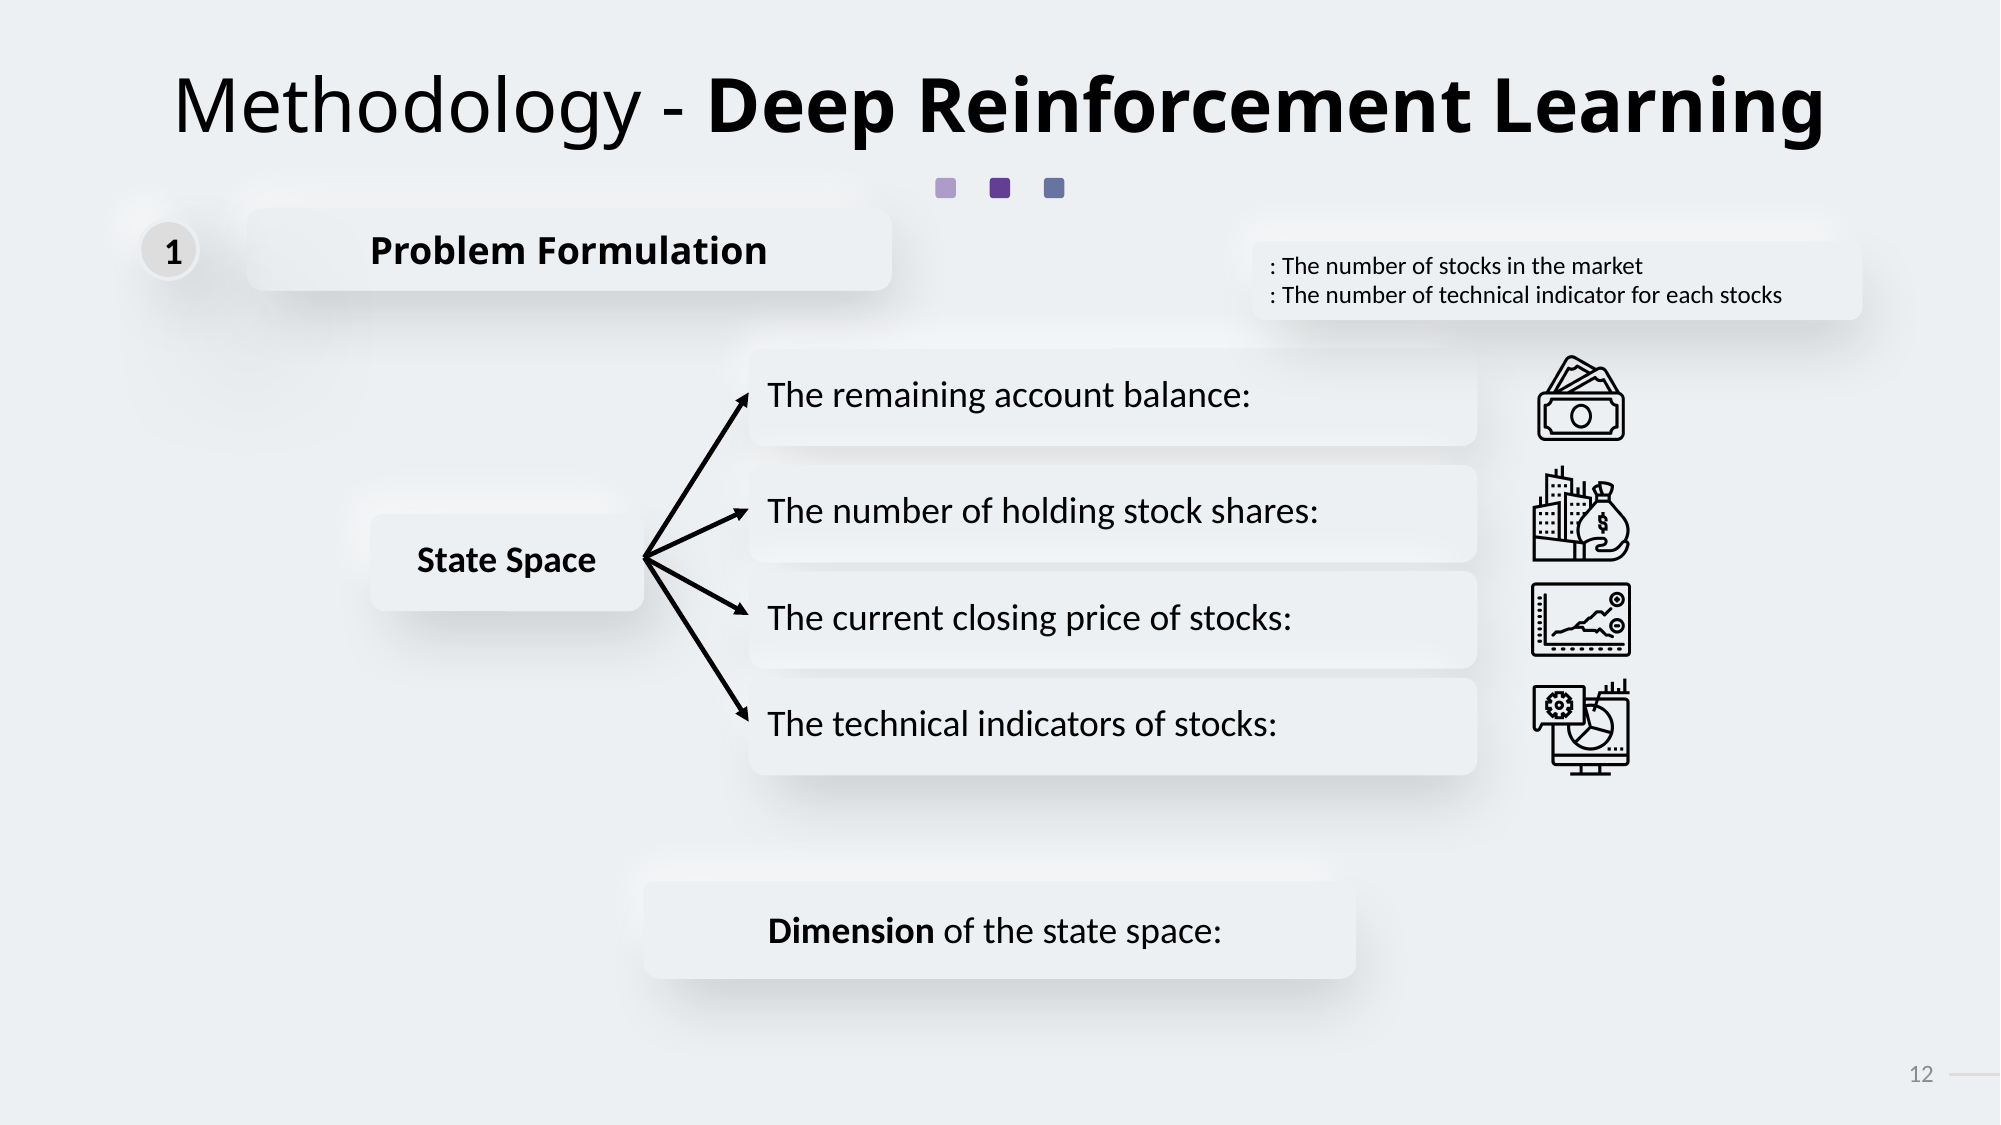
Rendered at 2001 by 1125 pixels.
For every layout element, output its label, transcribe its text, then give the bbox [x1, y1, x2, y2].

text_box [369, 348, 1630, 777]
title Methodology - Deep Reinforcement Learning [137, 59, 1863, 158]
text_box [643, 881, 1357, 979]
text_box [137, 218, 200, 281]
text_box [246, 208, 892, 291]
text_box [1252, 241, 1863, 320]
